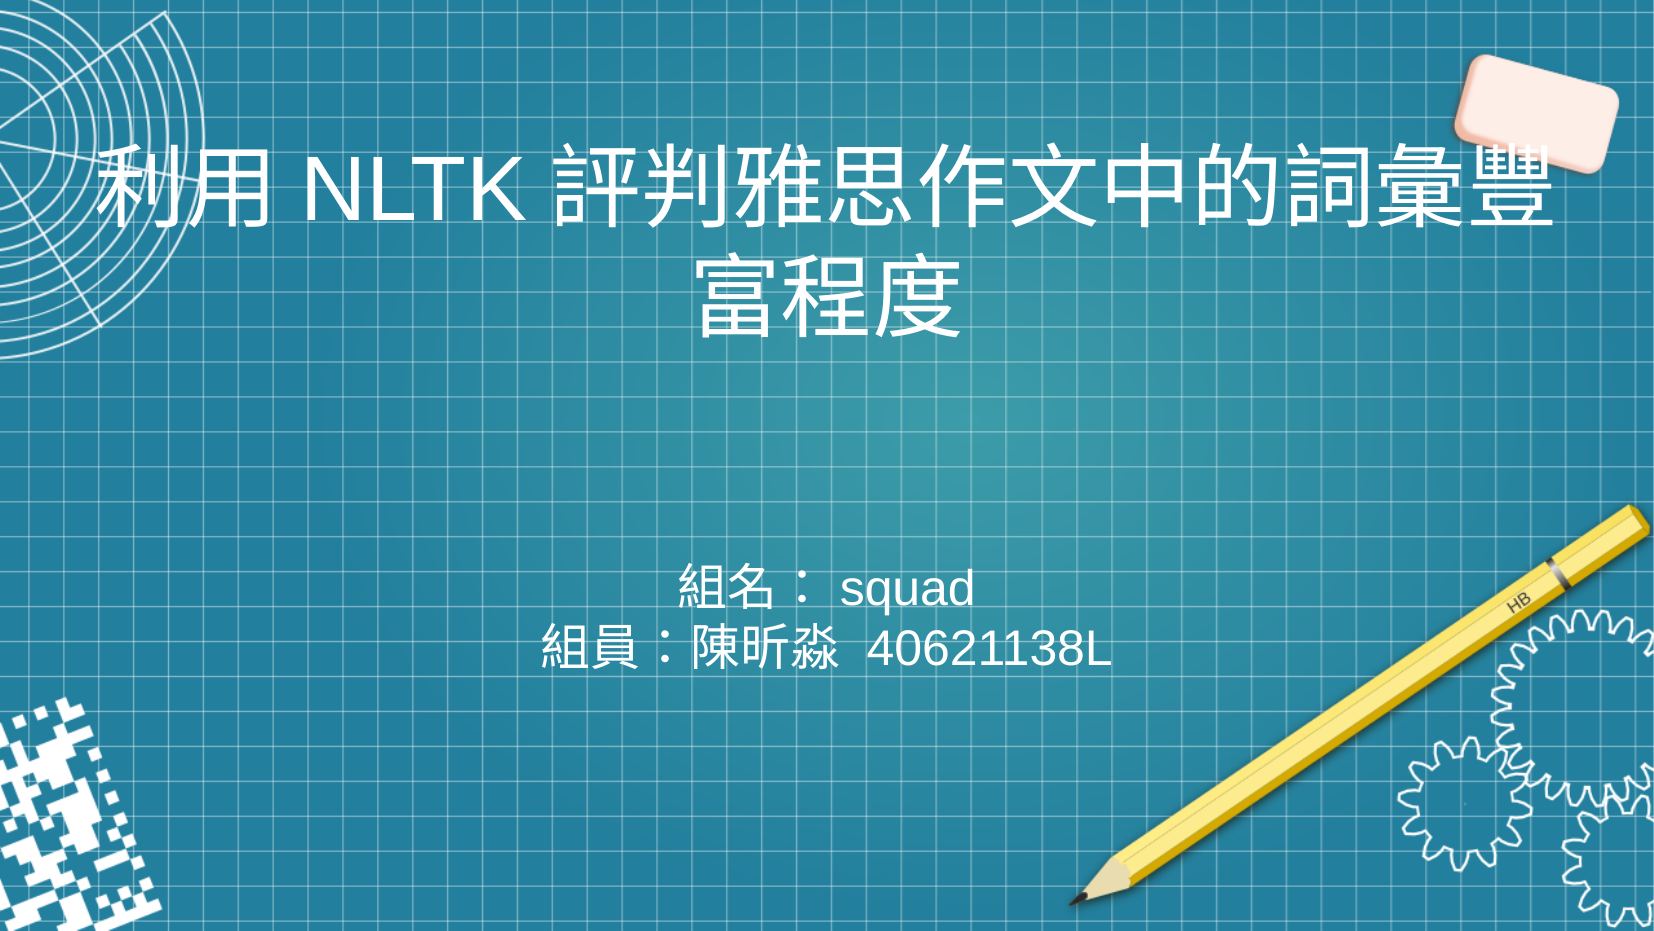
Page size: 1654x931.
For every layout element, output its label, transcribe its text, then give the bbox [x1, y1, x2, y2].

text_box 利用NLTK評判雅思作文中的詞彙豐富程度 [82, 132, 1571, 346]
text_box 組名：squad 組員：陳昕淼 40621138L [82, 389, 1571, 842]
picture [0, 0, 1654, 931]
